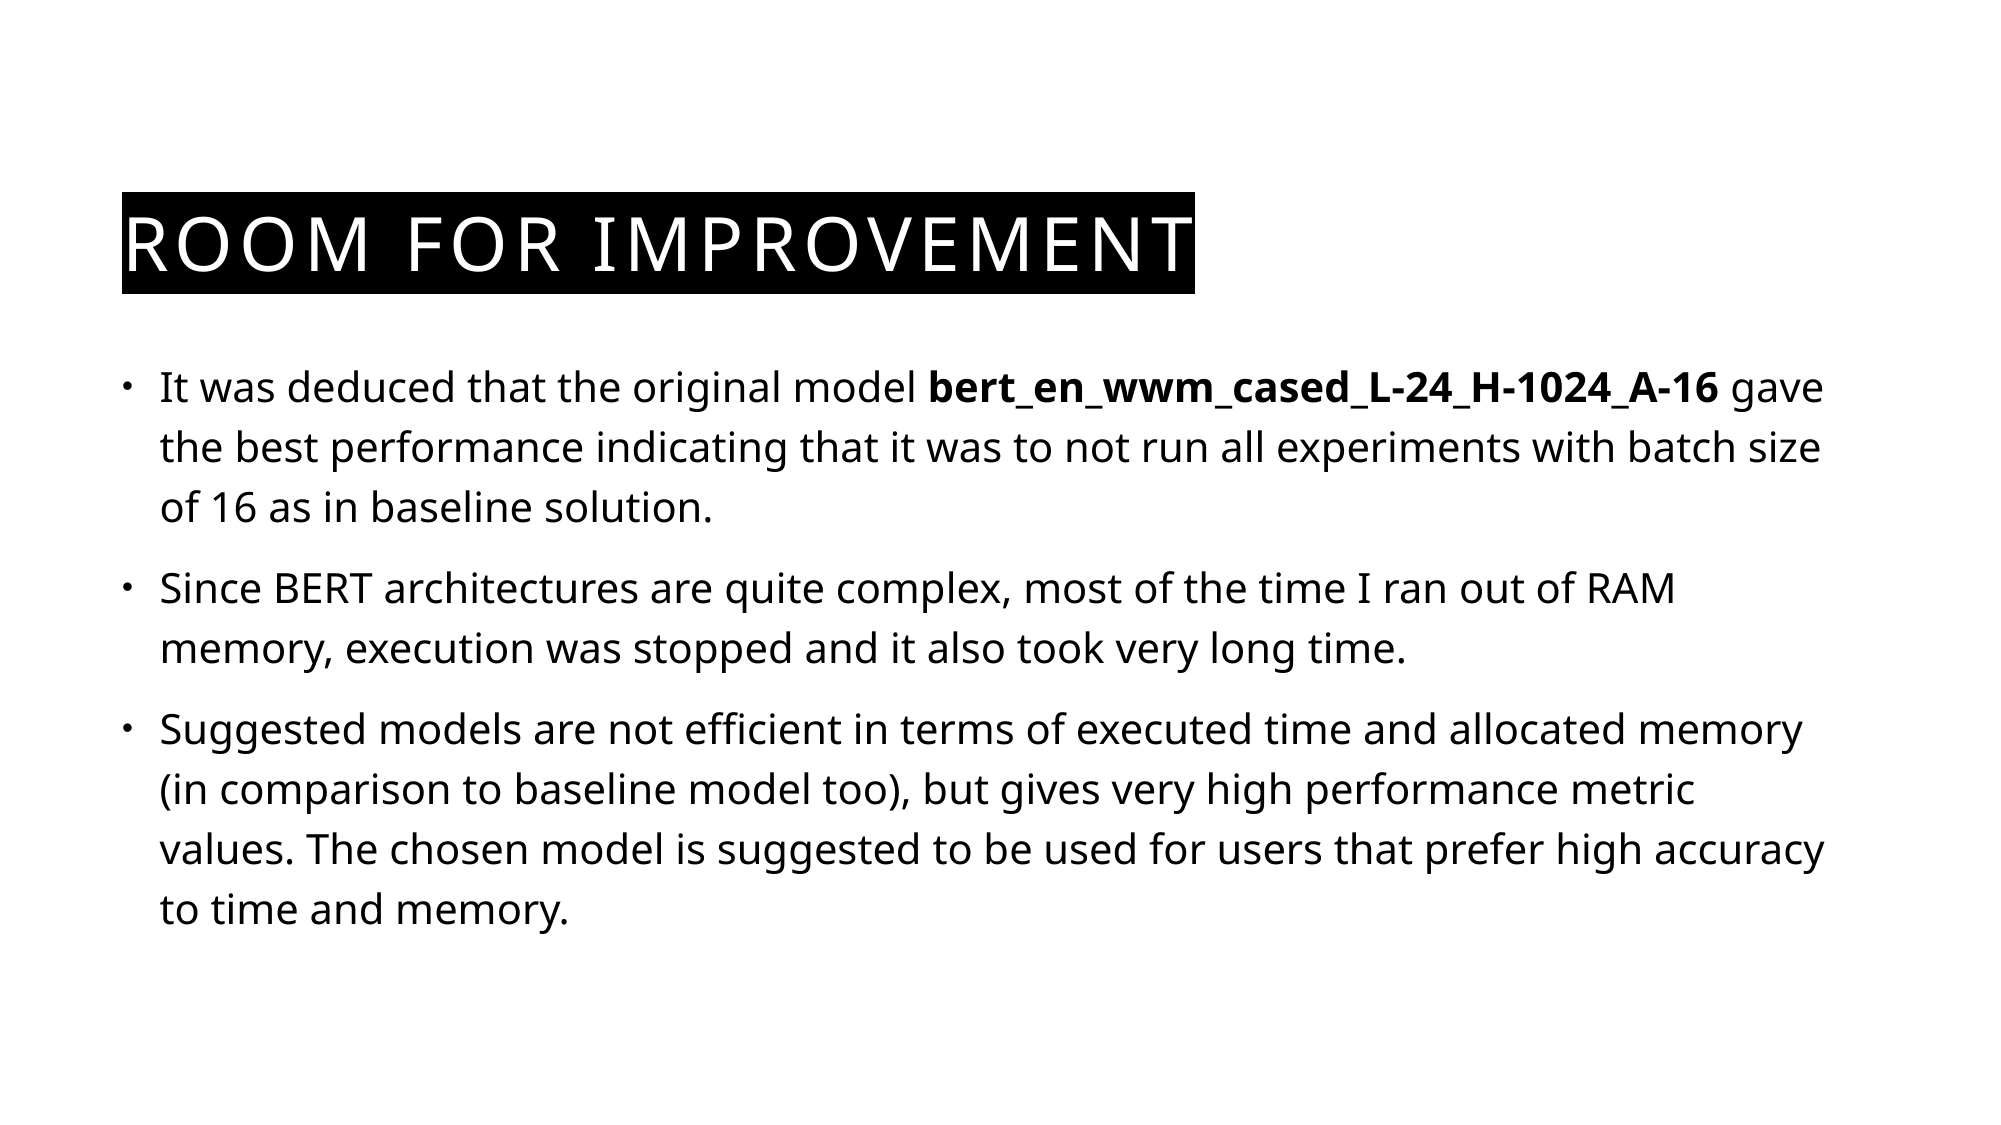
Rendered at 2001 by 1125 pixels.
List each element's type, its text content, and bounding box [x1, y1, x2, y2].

title ROOM for improvement [107, 106, 1850, 295]
list It was deduced that the original model bert_en_wwm_cased_L-24_H-1024_A-16 gave the best performance indicating that it was to not run all experiments with batch size of 16 as in baseline solution. Since BERT architectures are quite complex, most of the time I ran out of RAM memory, execution was stopped and it also took very long time. Suggested models are not efficient in terms of executed time and allocated memory (in comparison to baseline model too), but gives very high performance metric values. The chosen model is suggested to be used for users that prefer high accuracy to time and memory. [107, 343, 1850, 975]
